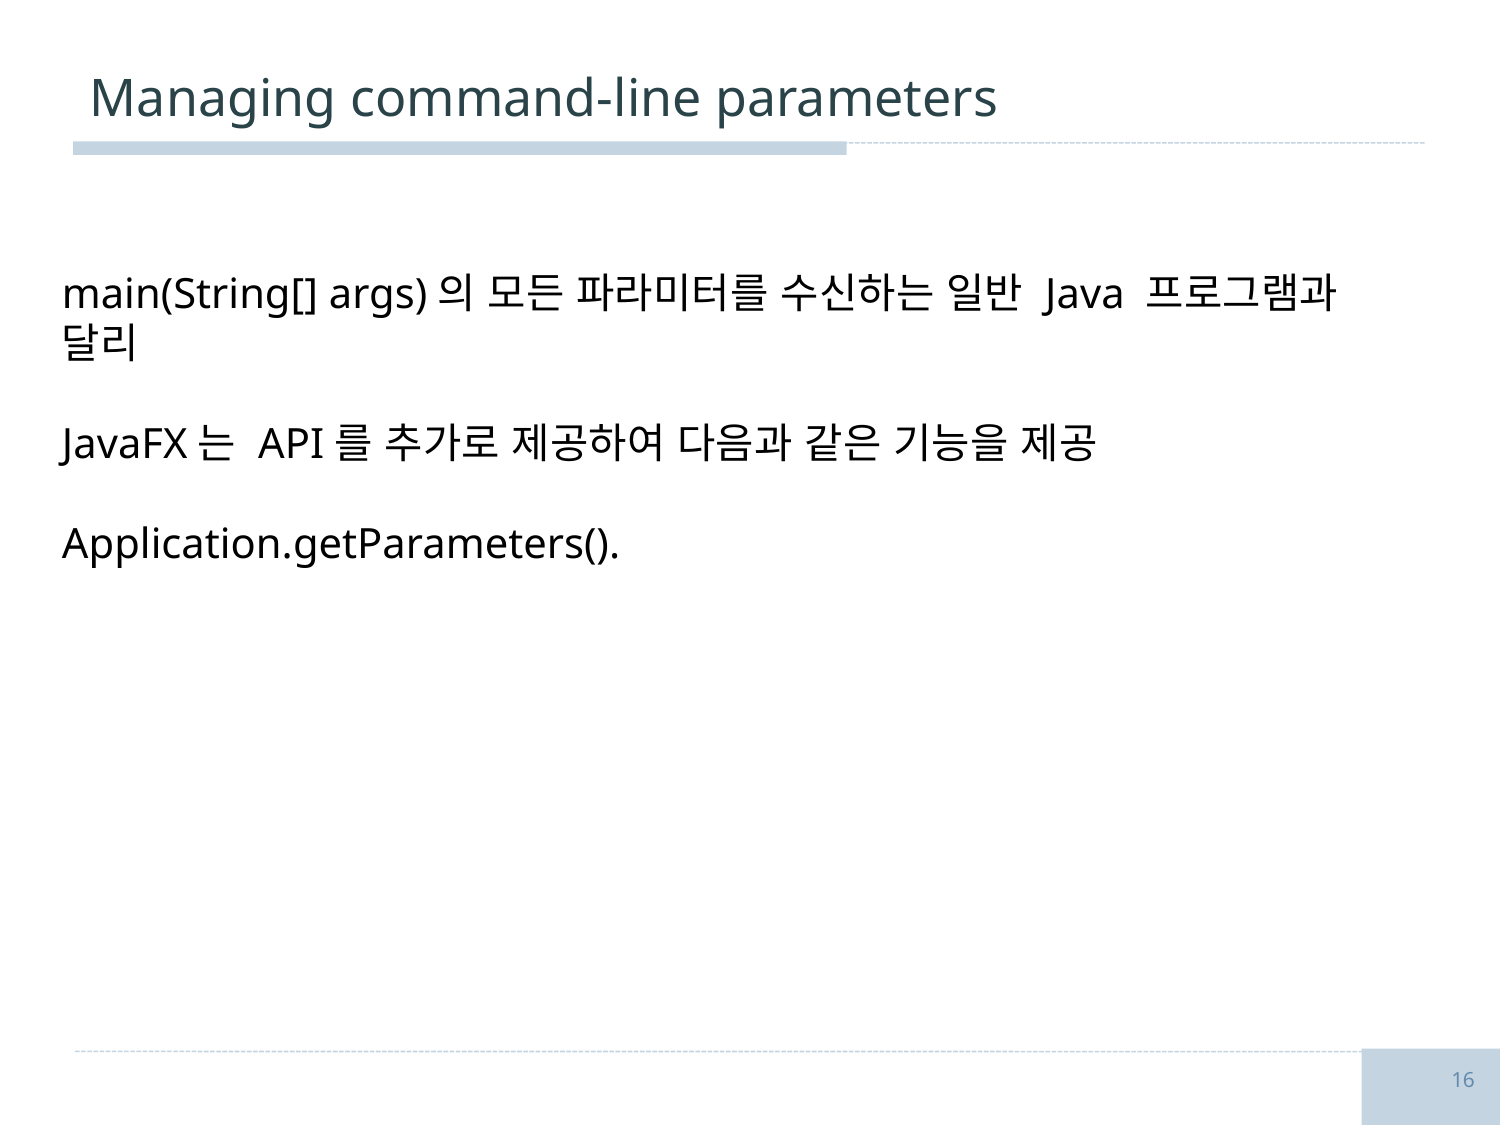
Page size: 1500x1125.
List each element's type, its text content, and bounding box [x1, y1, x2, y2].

title Managing command-line parameters [75, 24, 1425, 134]
text_box main(String[] args)의 모든 파라미터를 수신하는 일반 Java 프로그램과 달리 JavaFX는 API를 추가로 제공하여 다음과 같은 기능을 제공 Application.getParameters(). [47, 259, 1437, 574]
